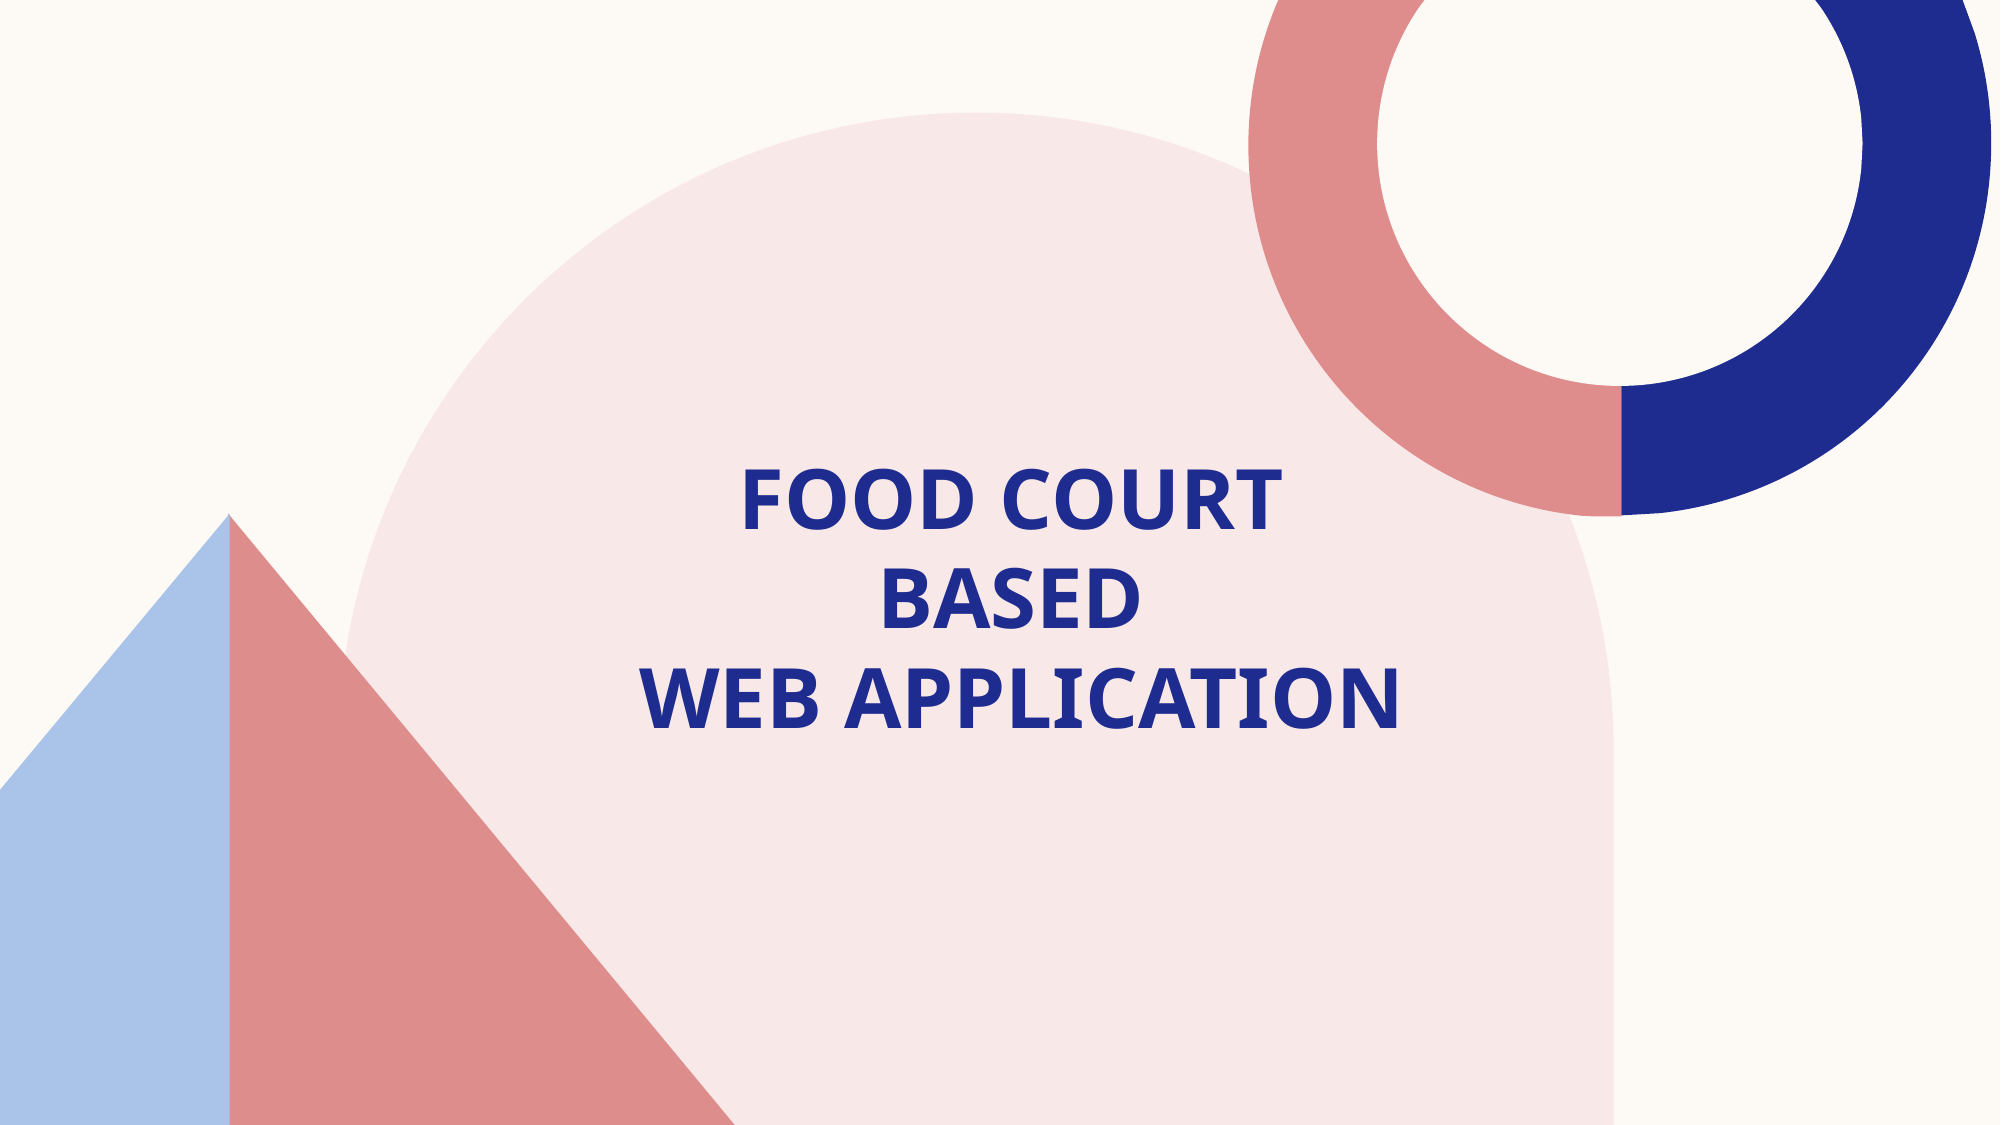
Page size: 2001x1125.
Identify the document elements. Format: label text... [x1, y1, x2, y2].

title FOOD COURT BASED WEB APPLICATION [474, 438, 1570, 830]
